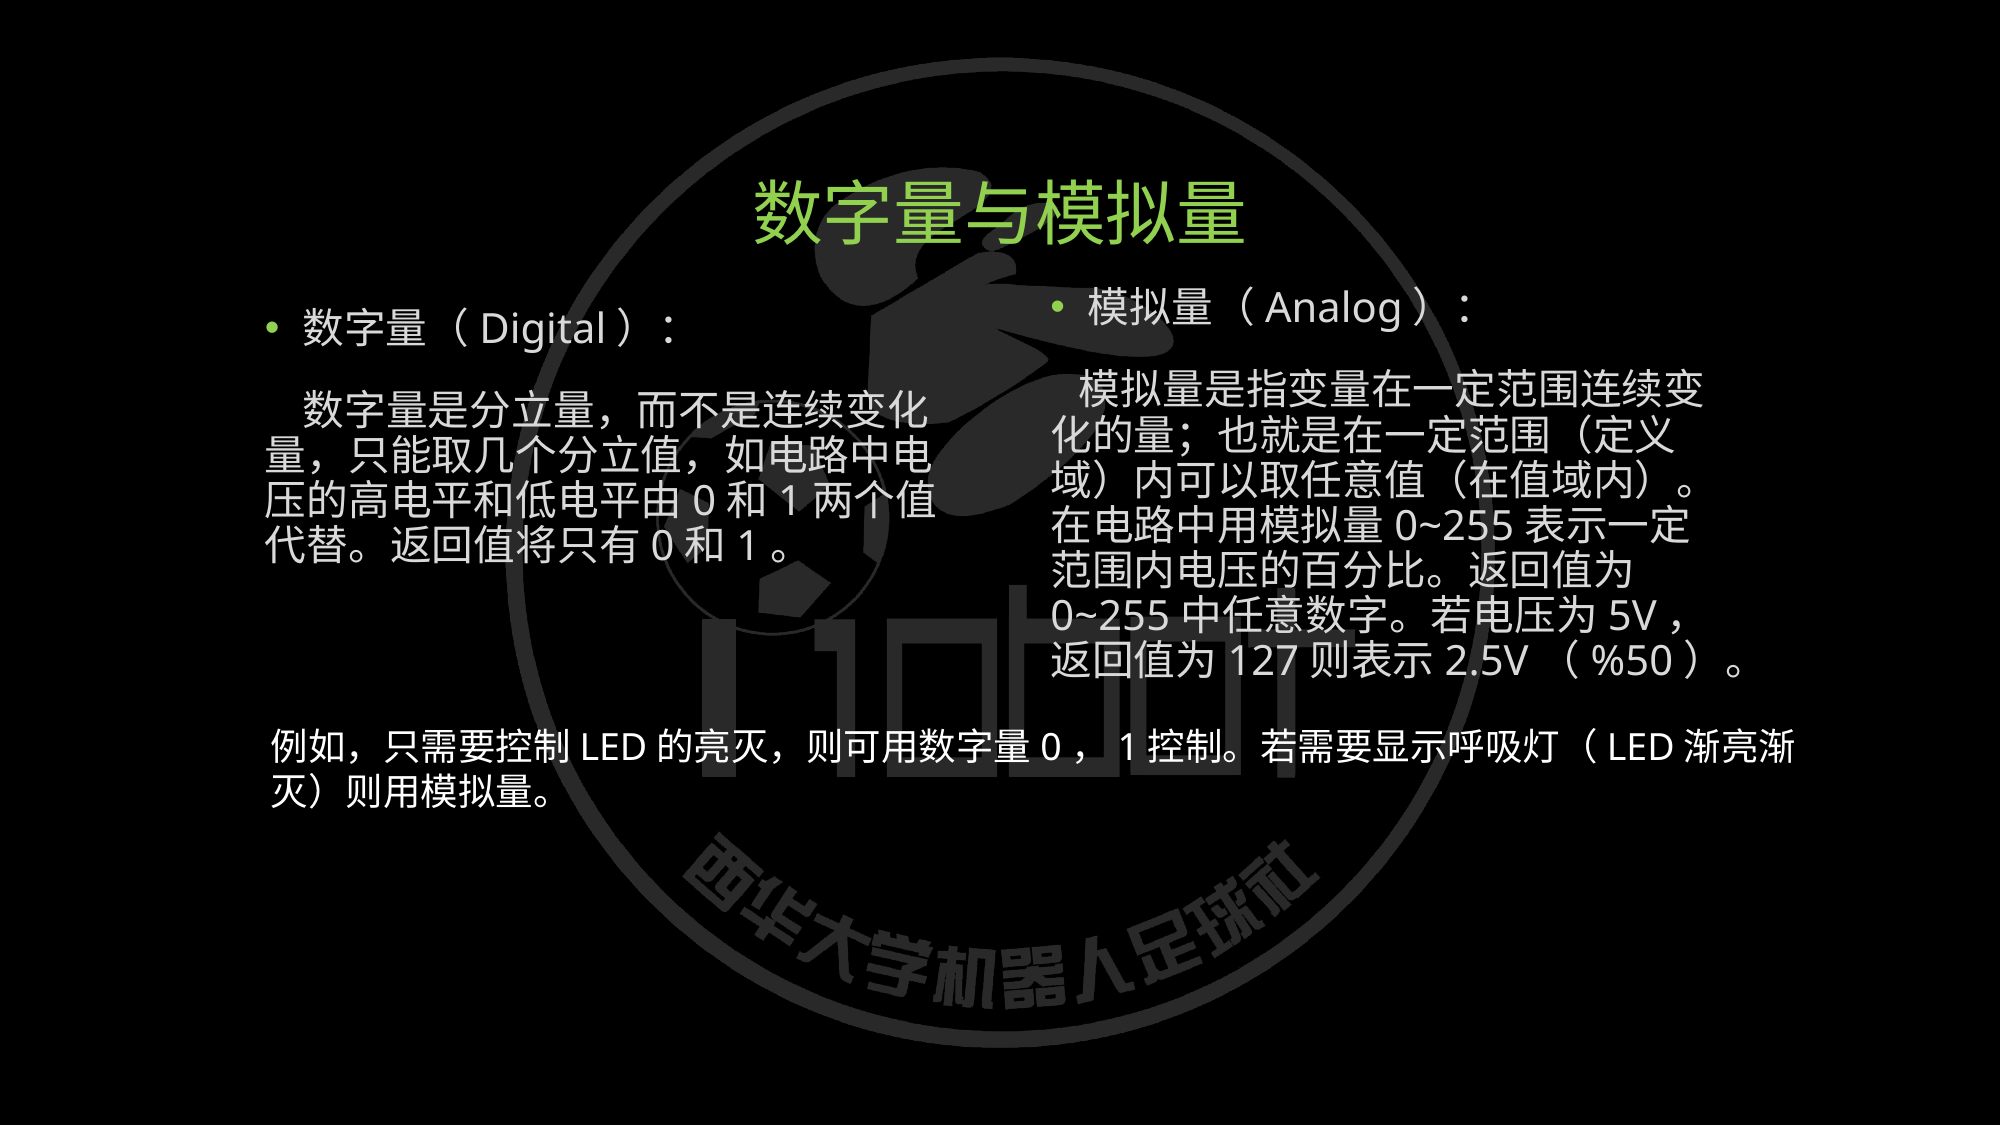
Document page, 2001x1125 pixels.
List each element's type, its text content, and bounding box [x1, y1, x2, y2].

picture [505, 57, 1495, 75]
picture [505, 263, 1495, 715]
list 数字量（Digital）： 数字量是分立量，而不是连续变化量，只能取几个分立值，如电路中电压的高电平和低电平由0和1两个值代替。返回值将只有0和1。 [249, 299, 963, 629]
picture [505, 866, 1495, 1048]
list 模拟量（Analog）： 模拟量是指变量在一定范围连续变化的量；也就是在一定范围（定义域）内可以取任意值（在值域内）。在电路中用模拟量0~255表示一定范围内电压的百分比。返回值为0~255中任意数字。若电压为5V，返回值为127则表示2.5V（%50）。 [1035, 278, 1748, 715]
text_box 例如，只需要控制LED的亮灭，则可用数字量0，1控制。若需要显示呼吸灯（LED渐亮渐灭）则用模拟量。 [255, 715, 1822, 866]
title 数字量与模拟量 [249, 75, 1750, 263]
